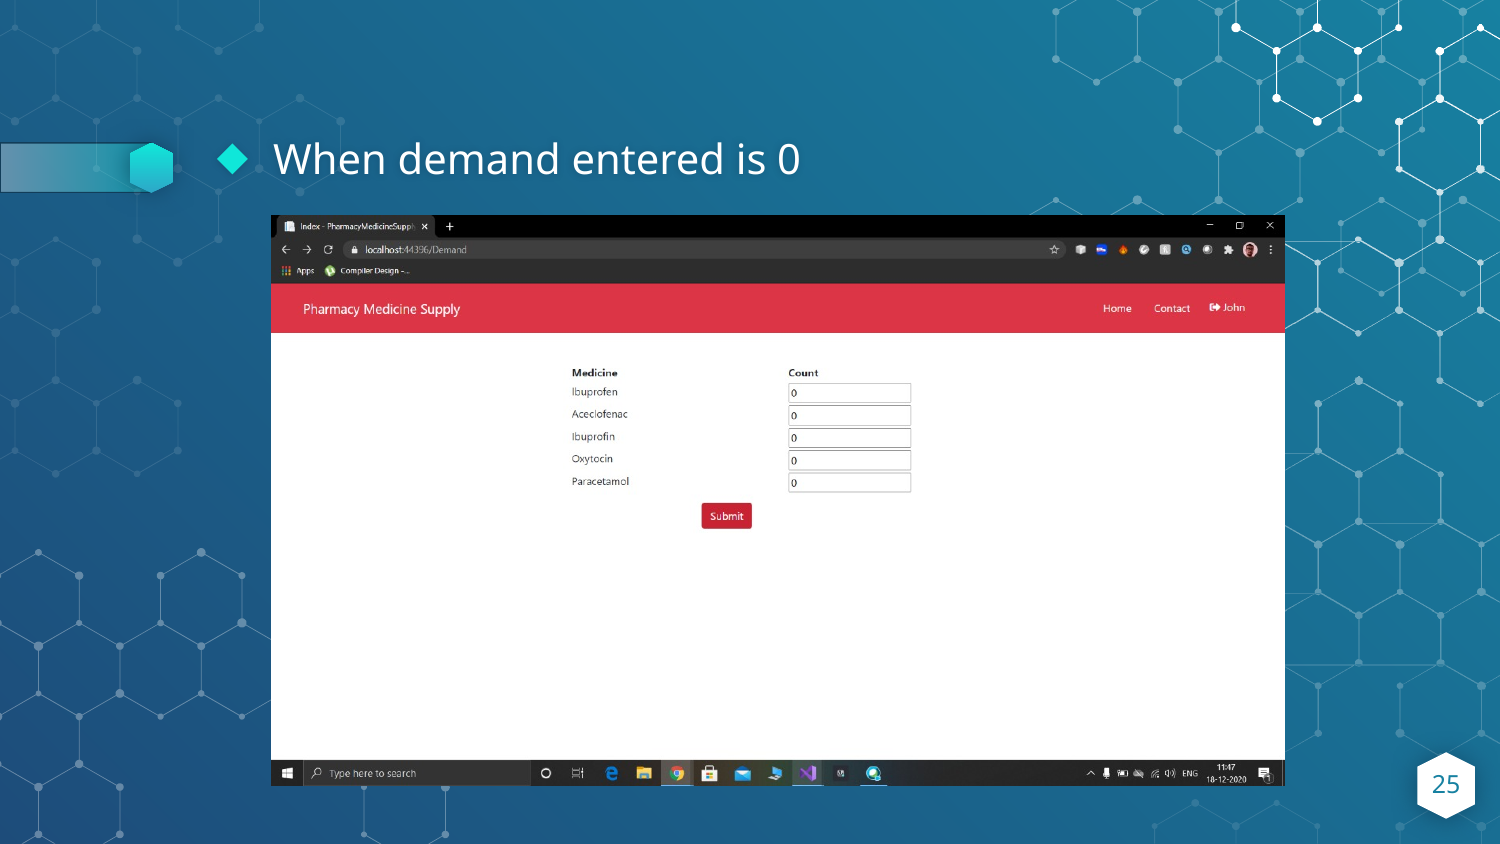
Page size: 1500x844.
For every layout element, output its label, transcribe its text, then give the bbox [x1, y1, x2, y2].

slide_number 25 [1417, 752, 1475, 819]
list When demand entered is 0 [198, 133, 1358, 670]
picture [270, 215, 1285, 786]
